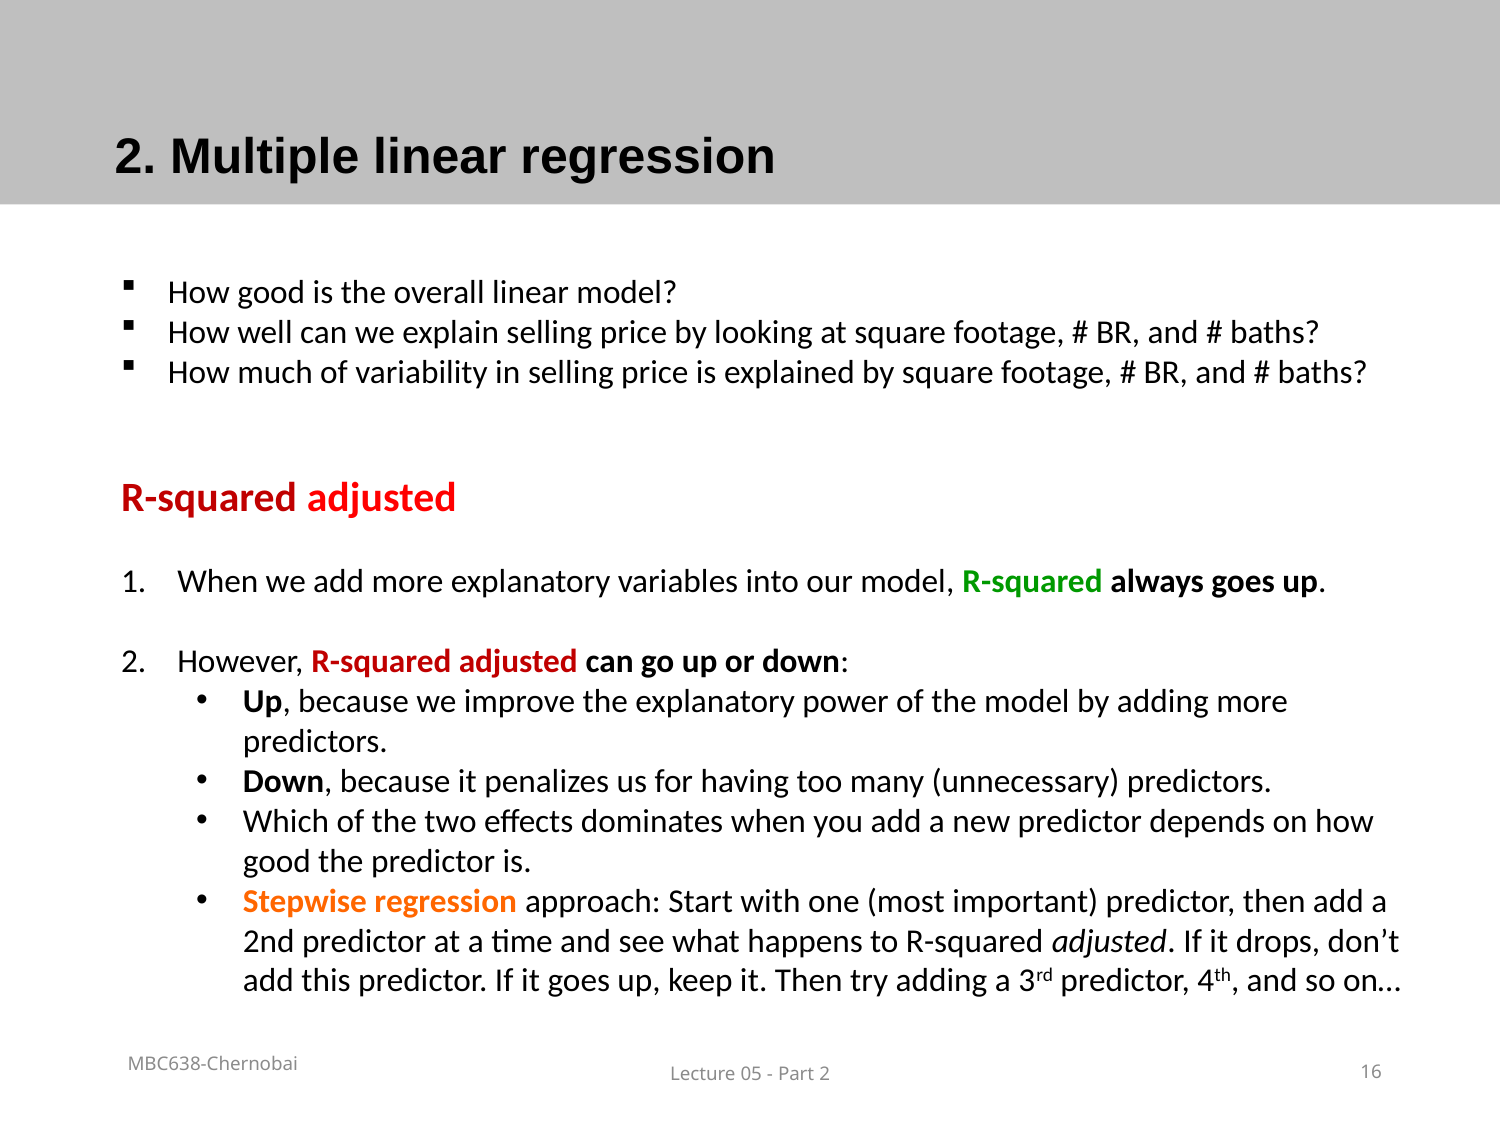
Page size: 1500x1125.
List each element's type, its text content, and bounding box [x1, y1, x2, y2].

slide_number MBC638-Chernobai [112, 1025, 425, 1100]
text_box How good is the overall linear model? How well can we explain selling price by looking at square footage, # BR, and # baths? How much of variability in selling price is explained by square footage, # BR, and # baths? R-squared adjusted When we add more explanatory variables into our model, R-squared always goes up. However, R-squared adjusted can go up or down: Up, because we improve the explanatory power of the model by adding more predictors. Down, because it penalizes us for having too many (unnecessary) predictors. Which of the two effects dominates when you add a new predictor depends on how good the predictor is. Stepwise regression approach: Start with one (most important) predictor, then add a 2nd predictor at a time and see what happens to R-squared adjusted. If it drops, don’t add this predictor. If it goes up, keep it. Then try adding a 3rd predictor, 4th, and so on… [106, 262, 1450, 1006]
text_box [0, 0, 1500, 205]
title 2. Multiple linear regression [99, 87, 1394, 228]
slide_number 16 [1059, 1042, 1397, 1103]
footer Lecture 05 - Part 2 [496, 1042, 1004, 1103]
